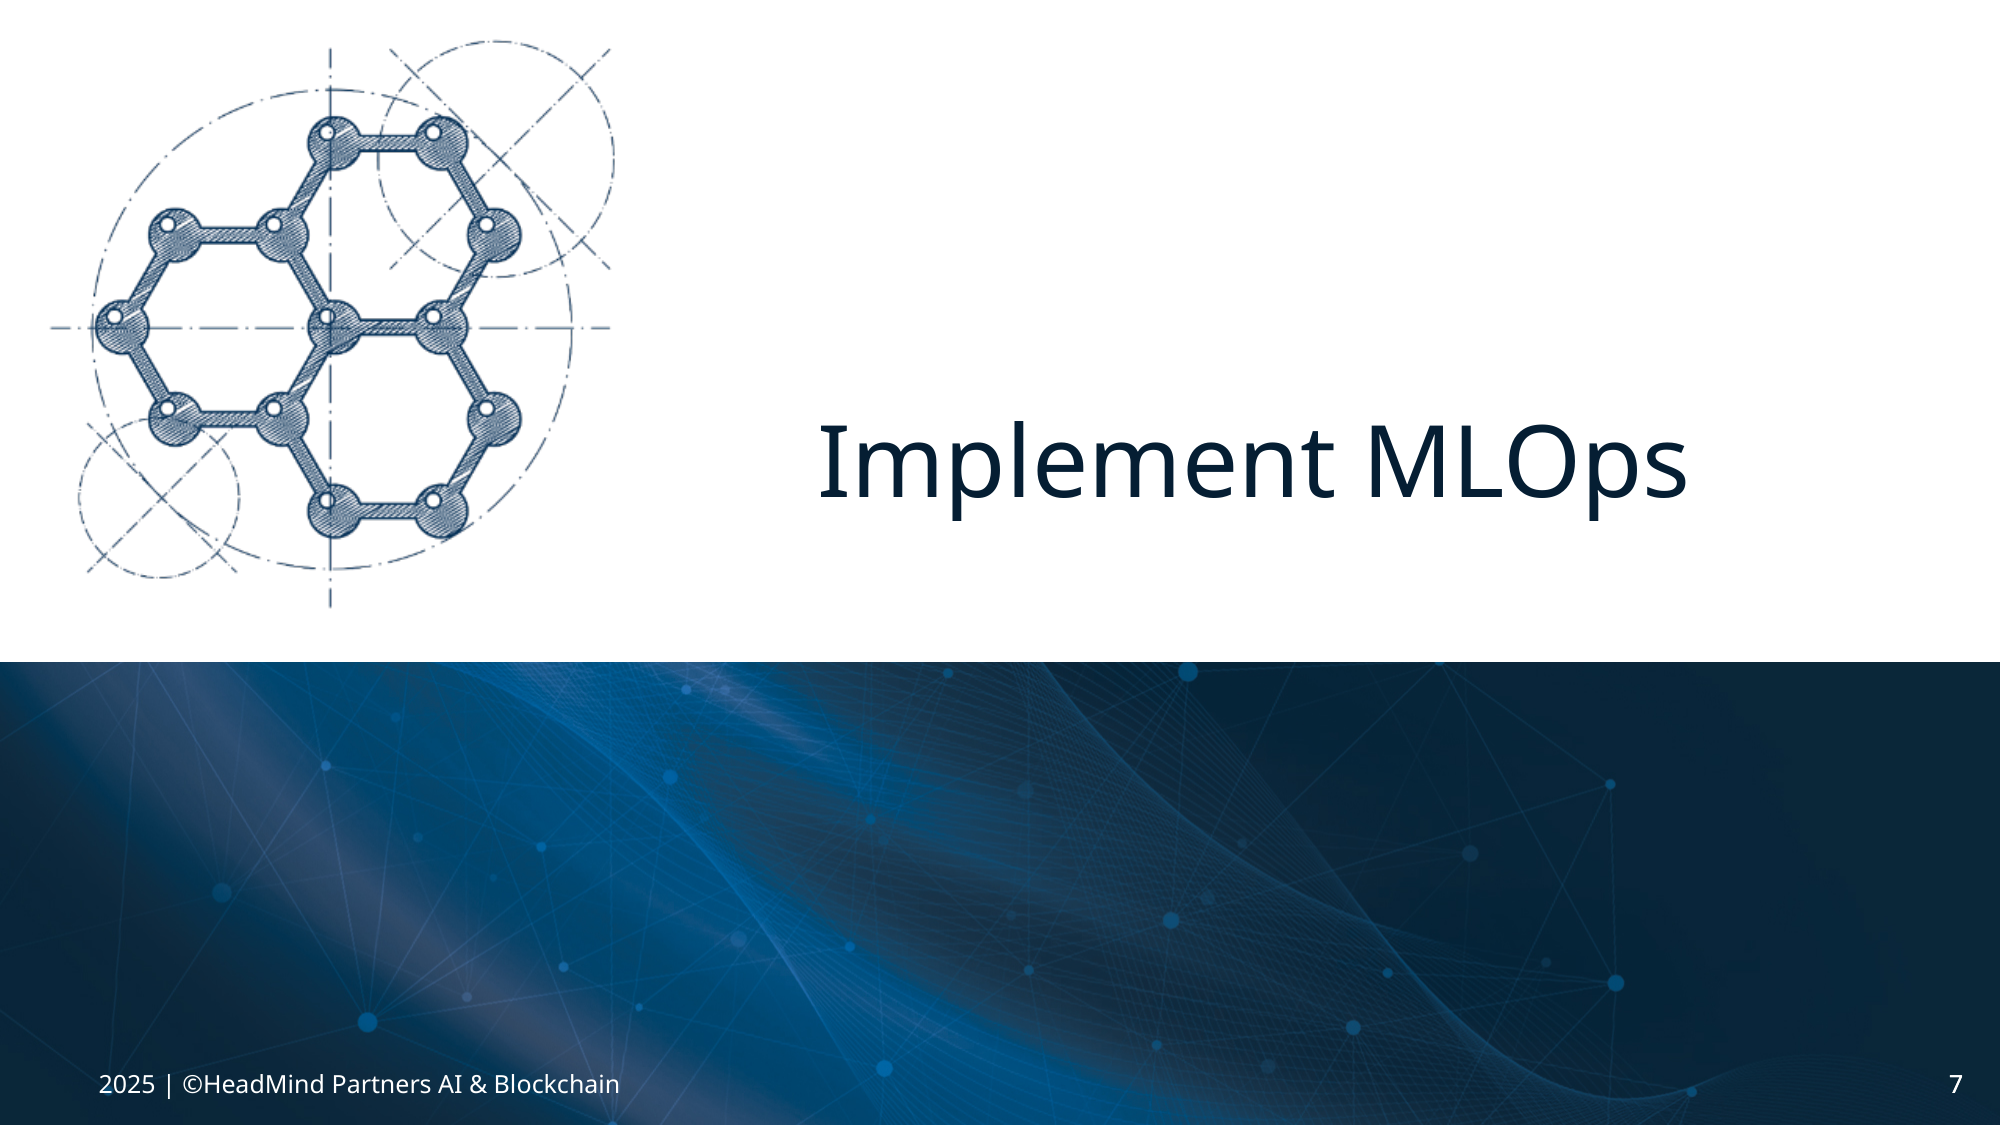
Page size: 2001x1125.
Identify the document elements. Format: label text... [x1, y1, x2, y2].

picture [0, 662, 2000, 1125]
title Implement MLOps [802, 380, 1905, 524]
picture [0, 10, 679, 632]
slide_number 7 [1845, 1050, 1964, 1111]
footer 2025 | ©HeadMind Partners AI & Blockchain [83, 1050, 1015, 1111]
